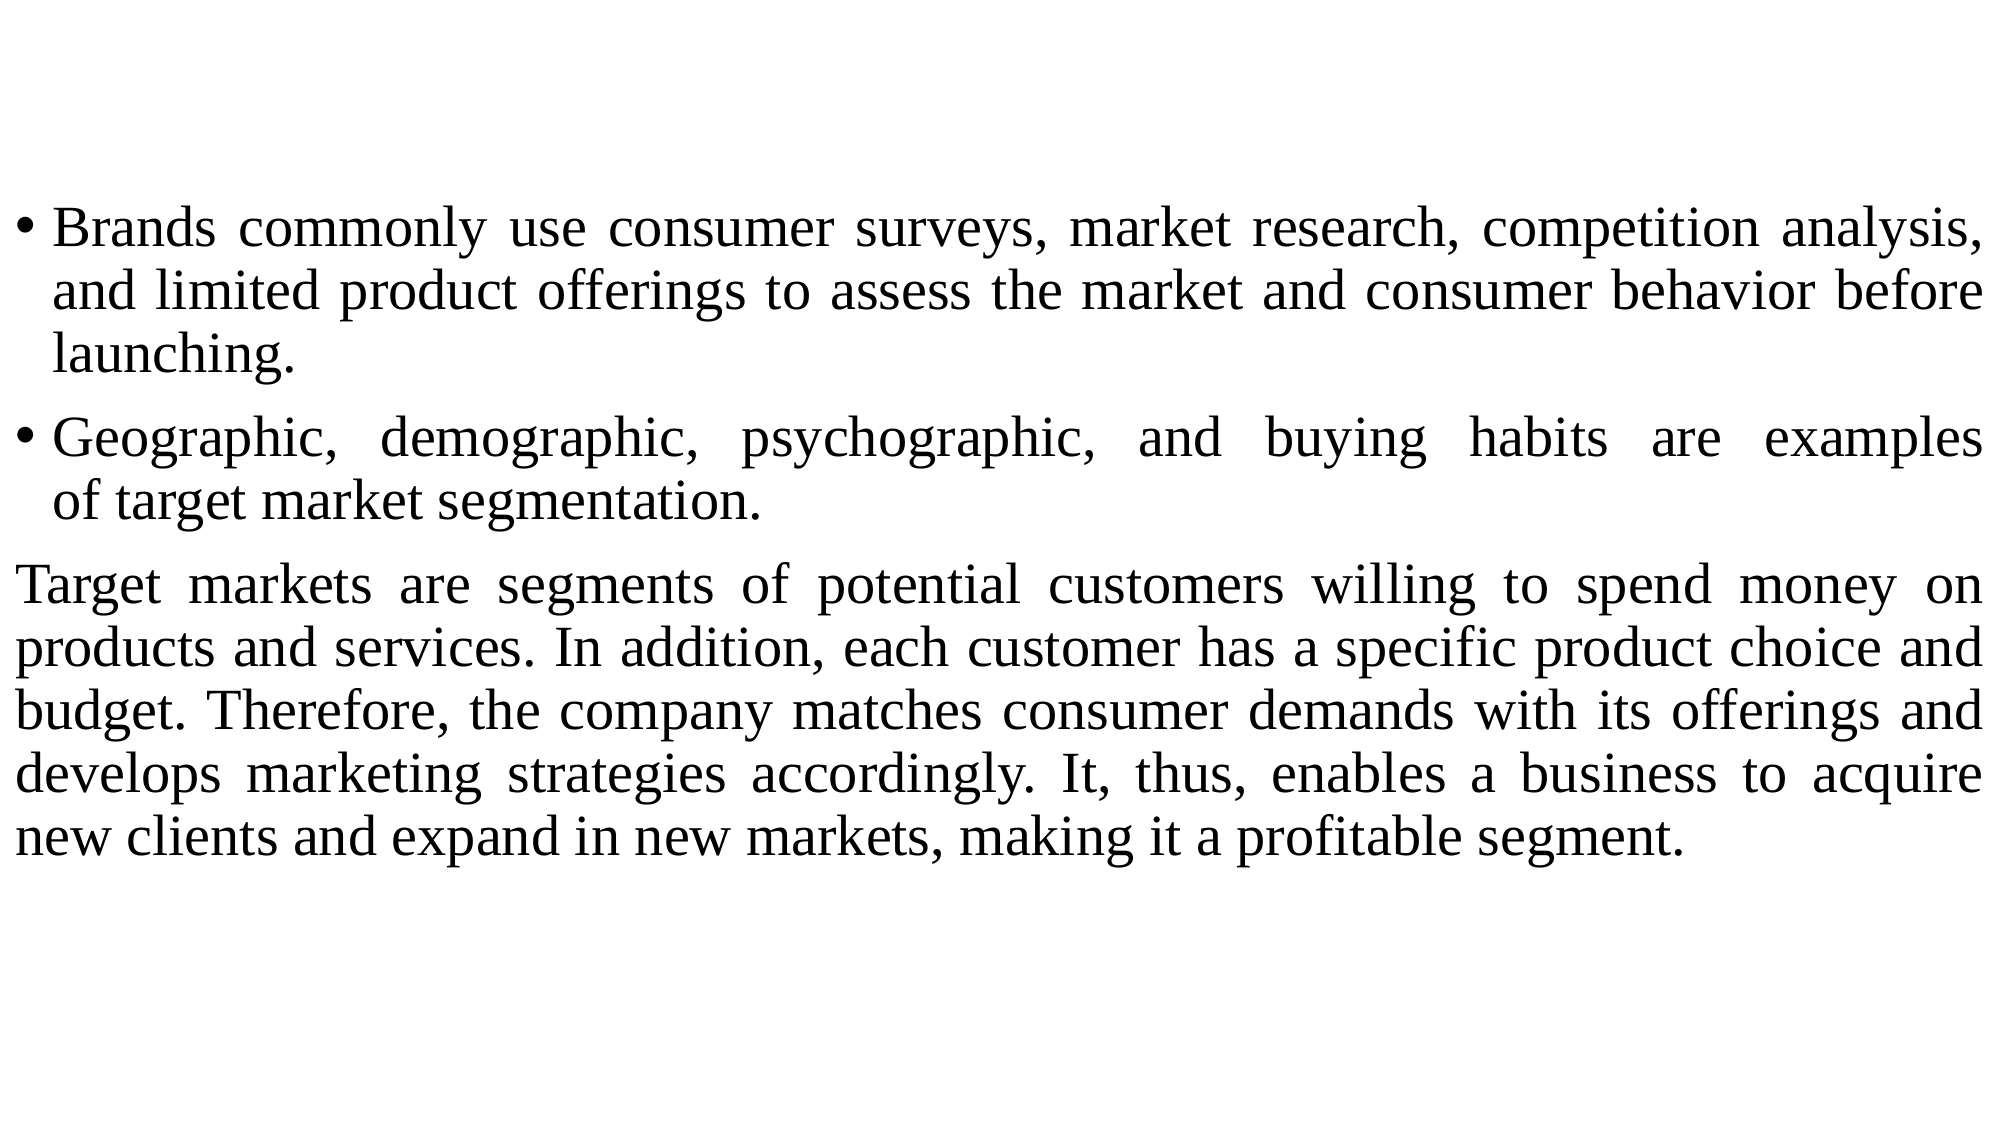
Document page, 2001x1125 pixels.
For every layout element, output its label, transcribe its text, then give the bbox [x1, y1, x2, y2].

list Brands commonly use consumer surveys, market research, competition analysis, and limited product offerings to assess the market and consumer behavior before launching. Geographic, demographic, psychographic, and buying habits are examples of target market segmentation. Target markets are segments of potential customers willing to spend money on products and services. In addition, each customer has a specific product choice and budget. Therefore, the company matches consumer demands with its offerings and develops marketing strategies accordingly. It, thus, enables a business to acquire new clients and expand in new markets, making it a profitable segment. [0, 189, 2000, 1125]
